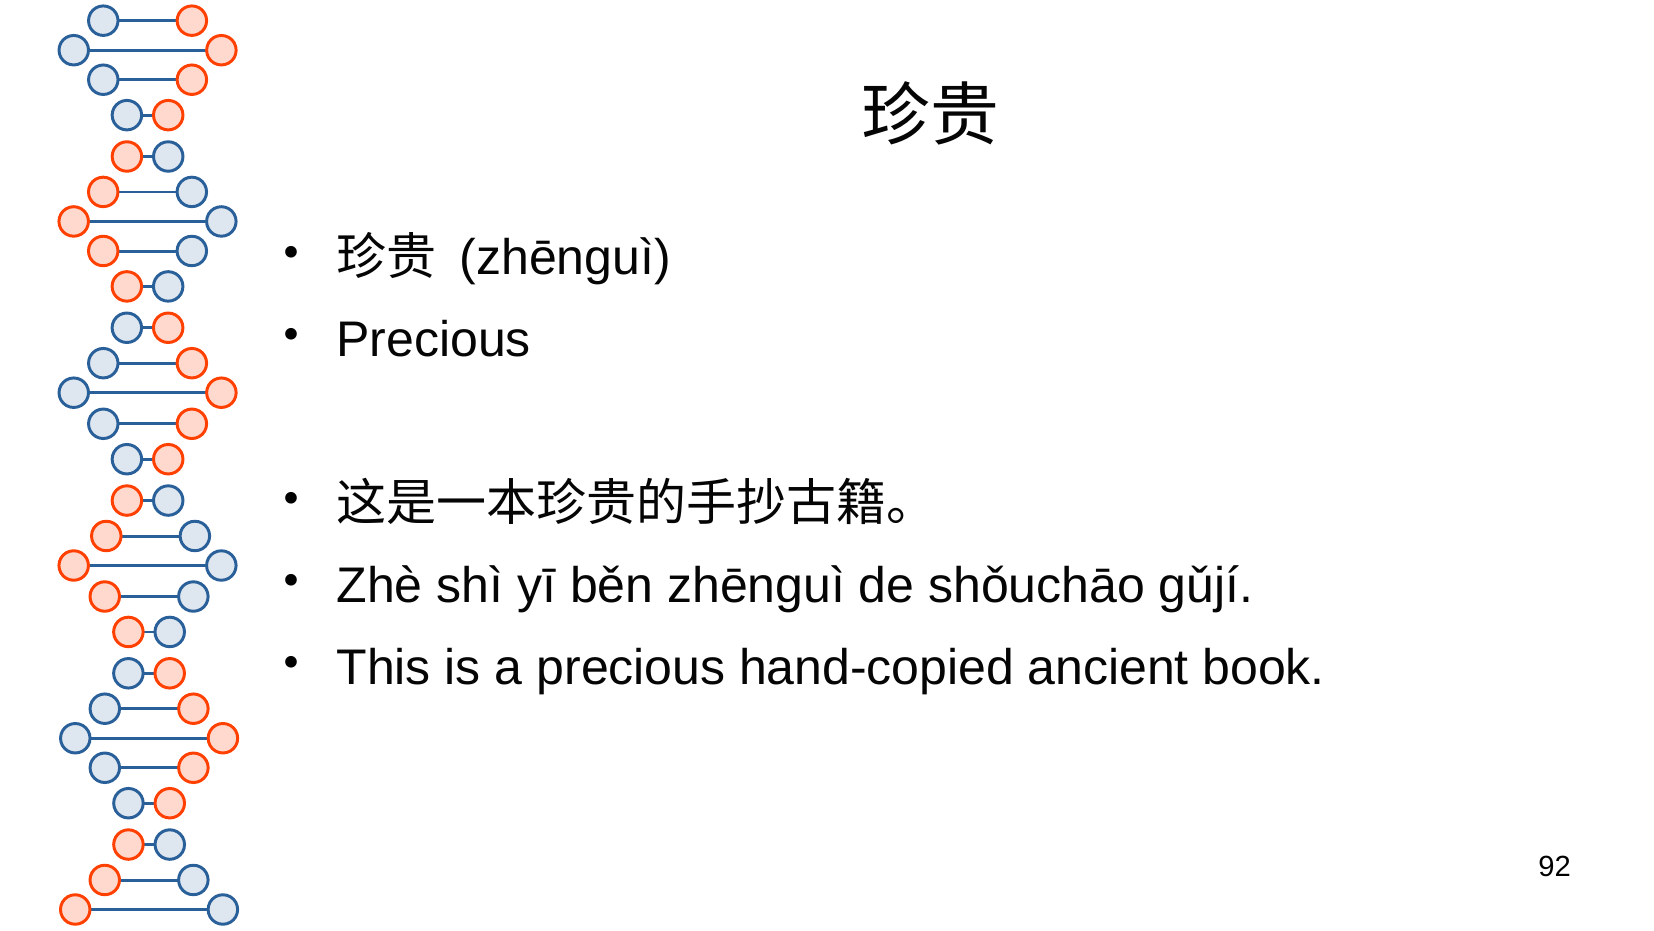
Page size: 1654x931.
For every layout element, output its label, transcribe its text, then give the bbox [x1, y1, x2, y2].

title 珍贵 [265, 35, 1595, 189]
slide_number 92 [1185, 847, 1571, 912]
list 珍贵 (zhēnguì) Precious 这是一本珍贵的手抄古籍。 Zhè shì yī běn zhēnguì de shǒuchāo gǔjí. This is a precious hand-copied ancient book. [265, 224, 1595, 764]
